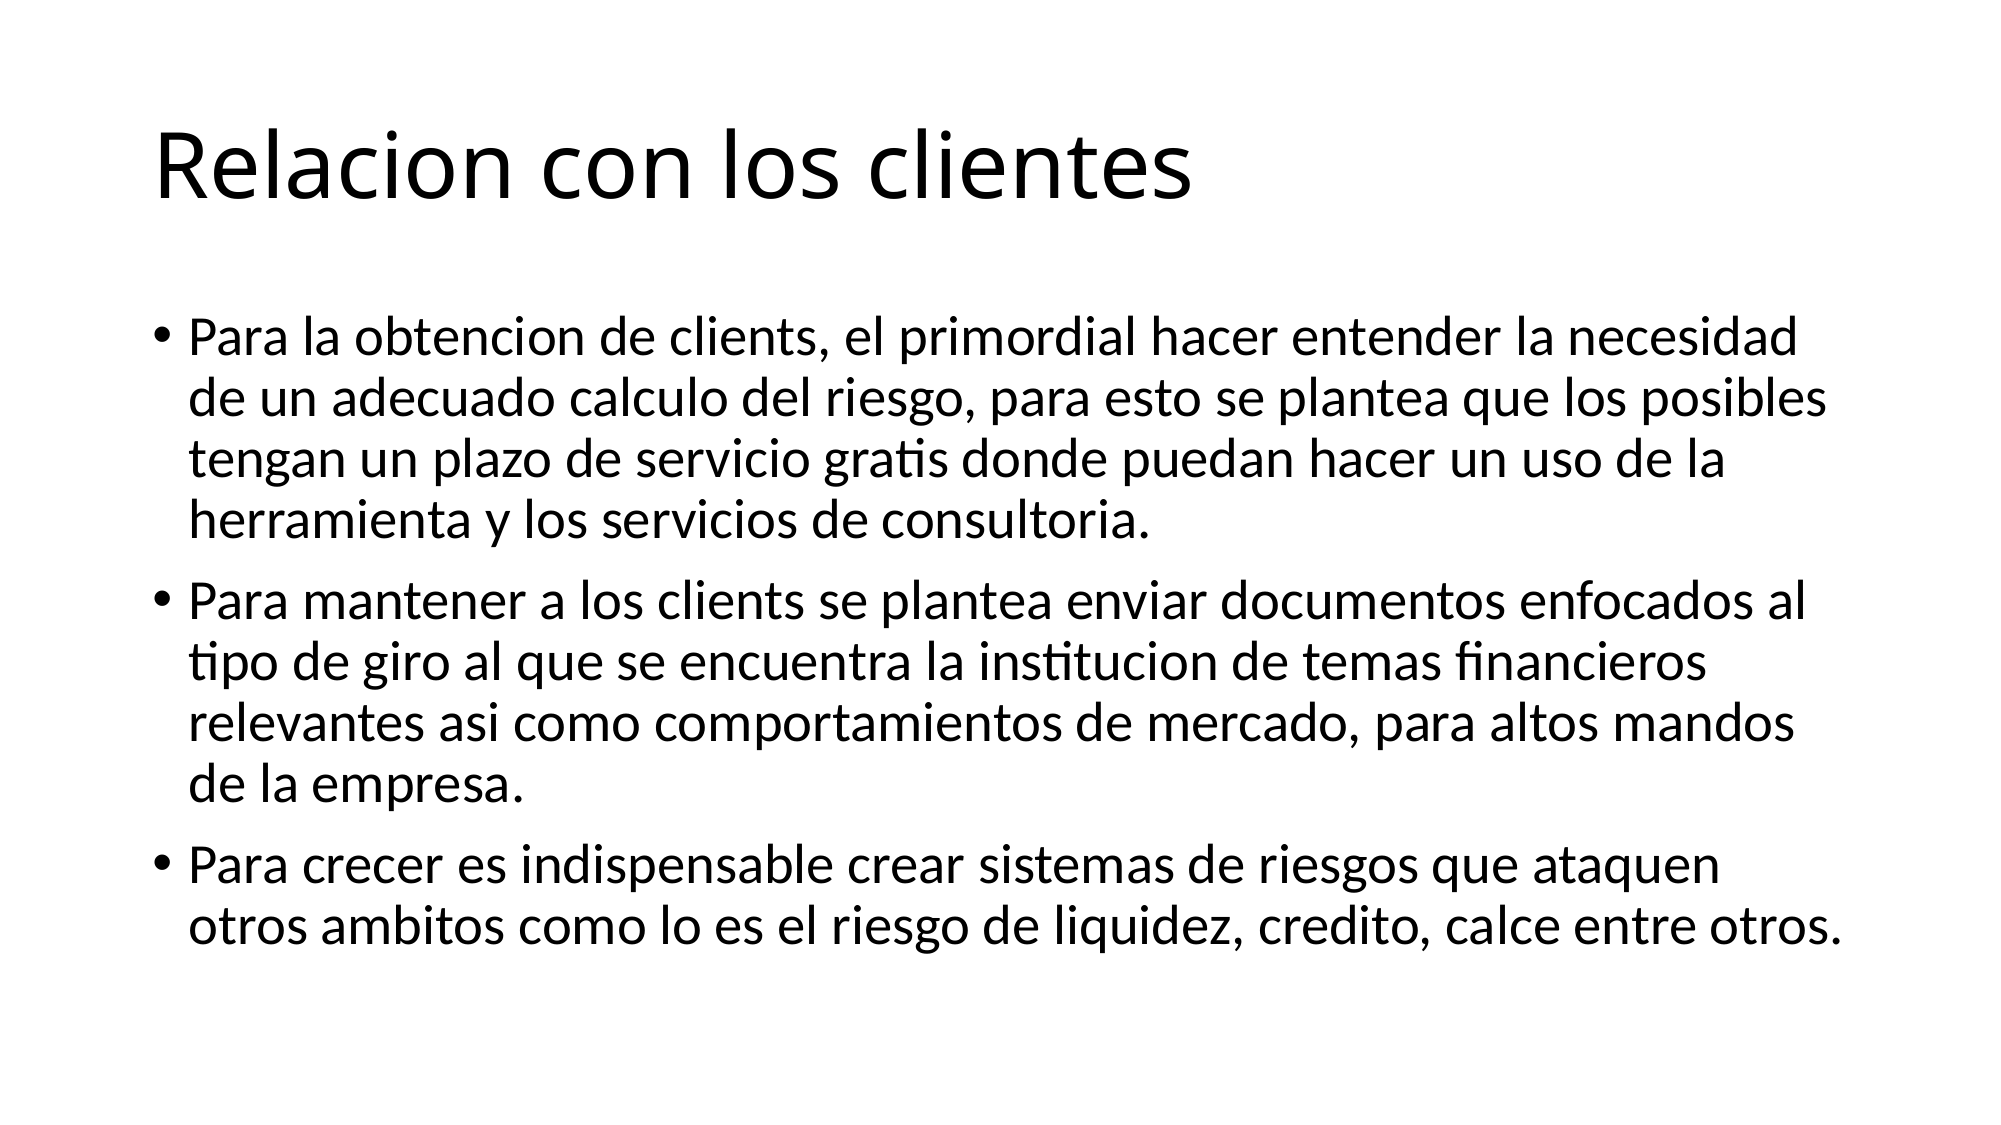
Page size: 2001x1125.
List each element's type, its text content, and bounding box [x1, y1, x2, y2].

list Para la obtencion de clients, el primordial hacer entender la necesidad de un adecuado calculo del riesgo, para esto se plantea que los posibles tengan un plazo de servicio gratis donde puedan hacer un uso de la herramienta y los servicios de consultoria. Para mantener a los clients se plantea enviar documentos enfocados al tipo de giro al que se encuentra la institucion de temas financieros relevantes asi como comportamientos de mercado, para altos mandos de la empresa. Para crecer es indispensable crear sistemas de riesgos que ataquen otros ambitos como lo es el riesgo de liquidez, credito, calce entre otros. [137, 299, 1863, 1014]
title Relacion con los clientes [137, 59, 1863, 278]
